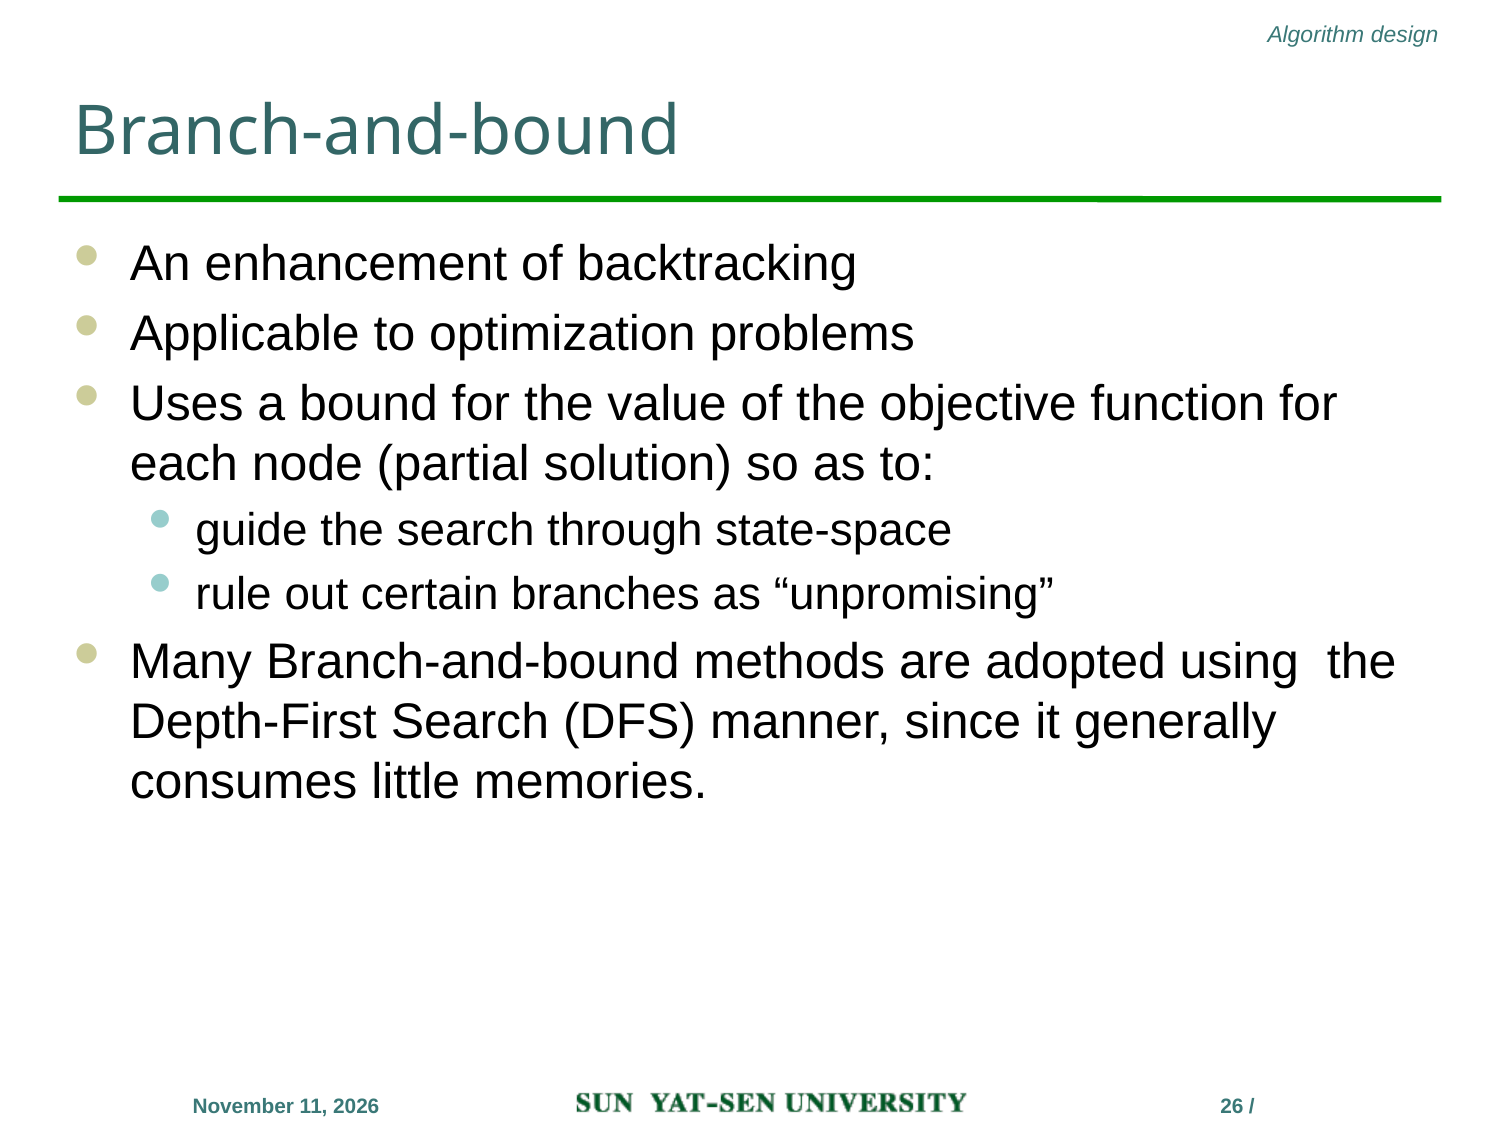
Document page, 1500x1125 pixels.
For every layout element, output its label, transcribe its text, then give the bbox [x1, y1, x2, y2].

title Branch-and-bound [58, 34, 1442, 176]
picture [566, 1079, 973, 1125]
list An enhancement of backtracking Applicable to optimization problems Uses a bound for the value of the objective function for each node (partial solution) so as to: guide the search through state-space rule out certain branches as “unpromising” Many Branch-and-bound methods are adopted using the Depth-First Search (DFS) manner, since it generally consumes little memories. [58, 222, 1442, 1079]
